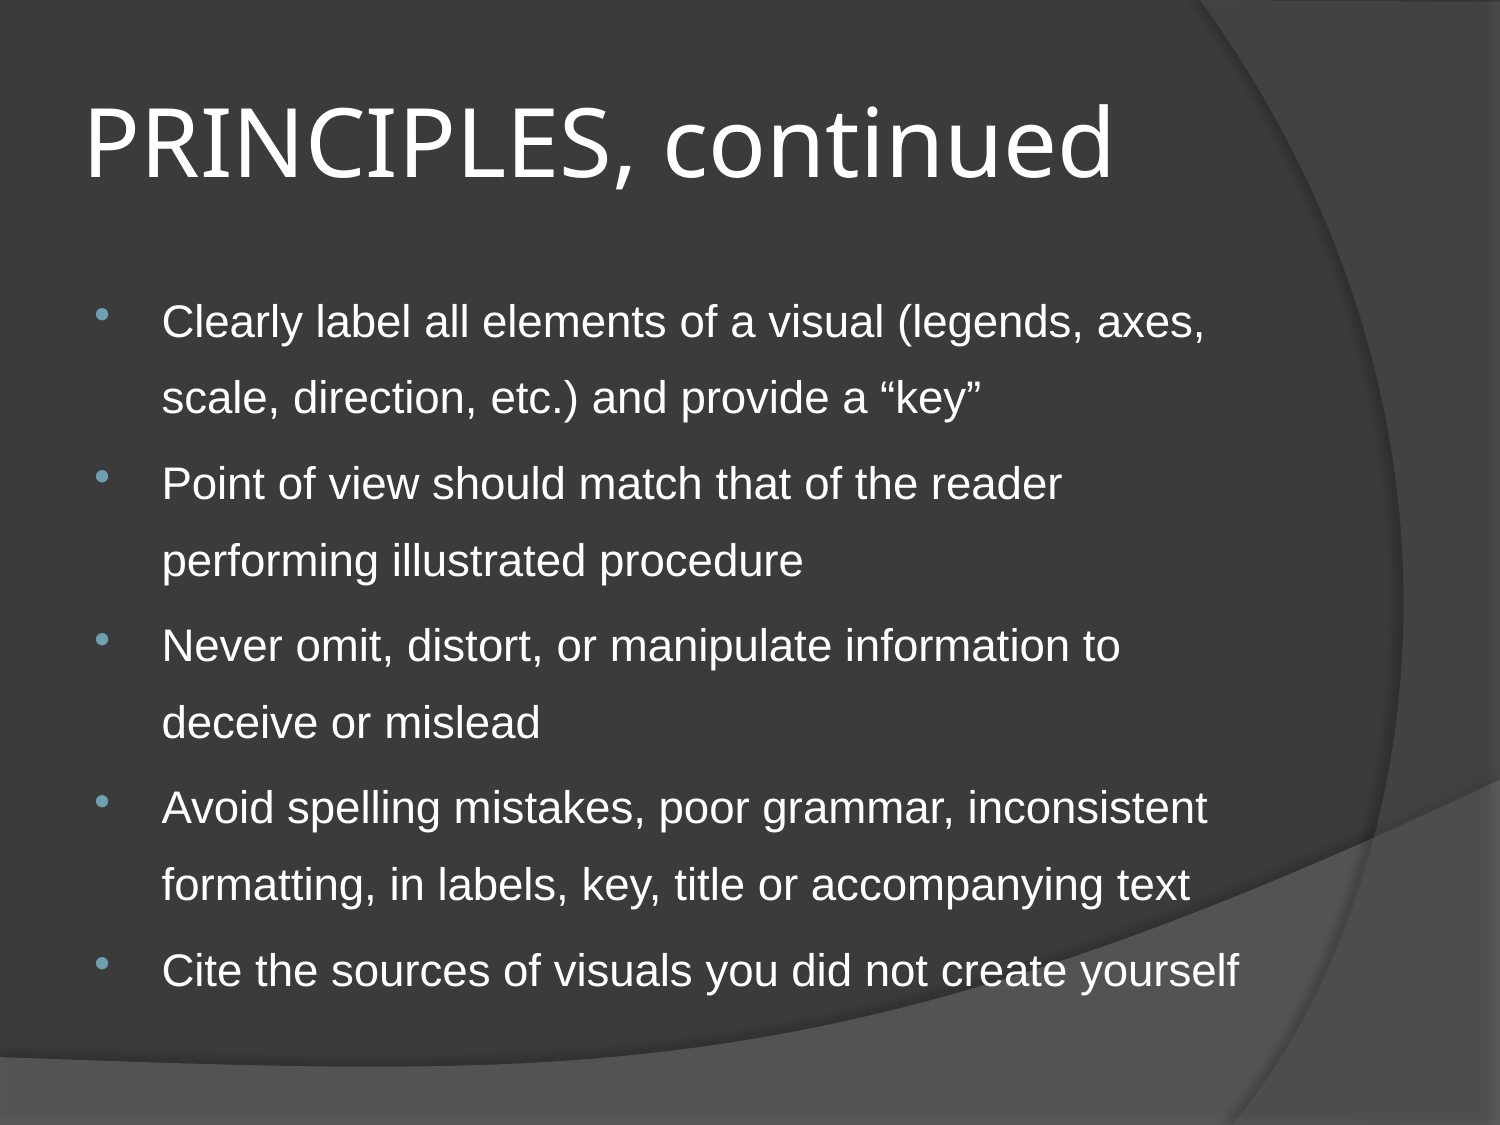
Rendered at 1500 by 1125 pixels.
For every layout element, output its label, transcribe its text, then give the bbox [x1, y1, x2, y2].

list Clearly label all elements of a visual (legends, axes, scale, direction, etc.) and provide a “key” Point of view should match that of the reader performing illustrated procedure Never omit, distort, or manipulate information to deceive or mislead Avoid spelling mistakes, poor grammar, inconsistent formatting, in labels, key, title or accompanying text Cite the sources of visuals you did not create yourself [75, 262, 1300, 1005]
title PRINCIPLES, continued [75, 45, 1300, 233]
